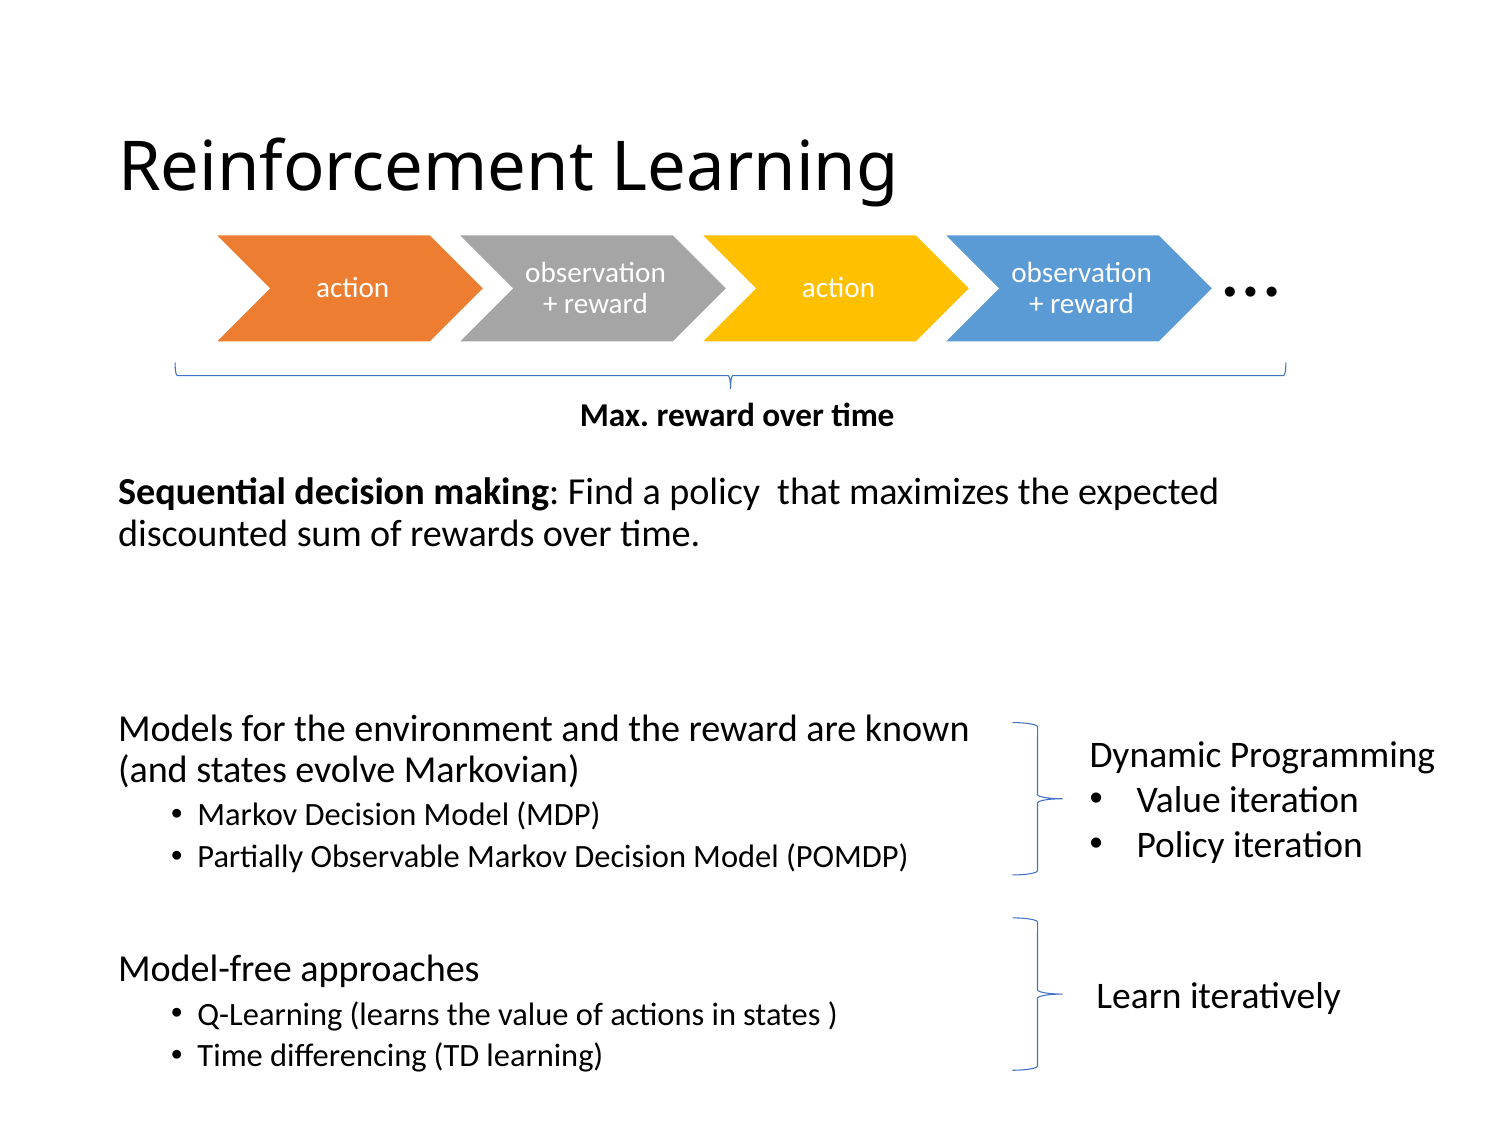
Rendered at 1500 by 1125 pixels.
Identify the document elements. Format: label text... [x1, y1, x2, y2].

title Reinforcement Learning [103, 59, 1397, 278]
text_box … [1215, 205, 1293, 321]
text_box Learn iteratively [1081, 963, 1470, 1024]
text_box [1215, 362, 1287, 377]
text_box Max. reward over time [537, 402, 938, 441]
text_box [214, 175, 1215, 402]
text_box [174, 362, 214, 377]
text_box [1012, 722, 1063, 876]
text_box [1012, 917, 1063, 1071]
